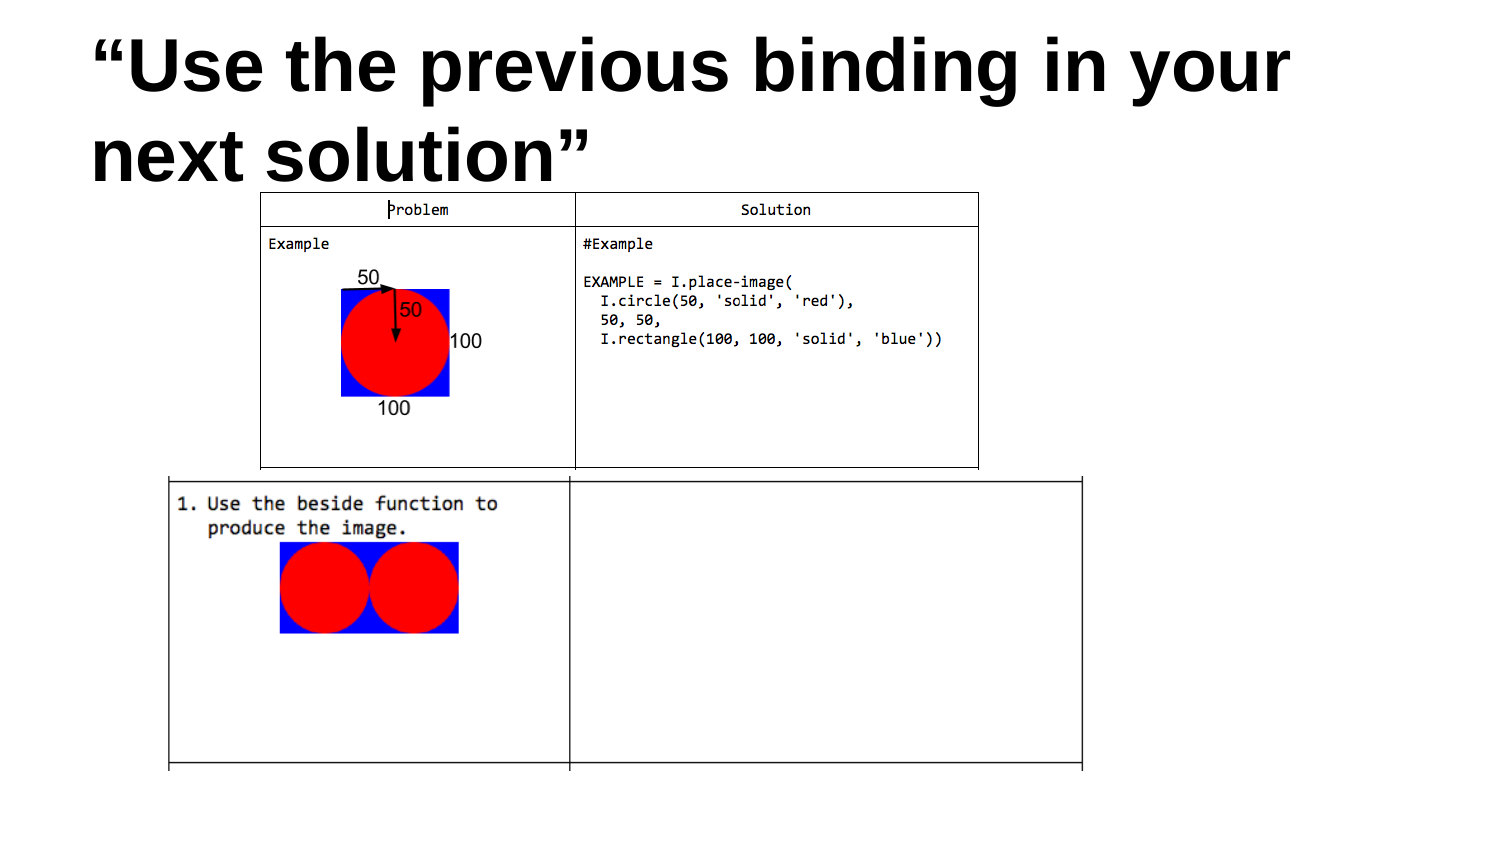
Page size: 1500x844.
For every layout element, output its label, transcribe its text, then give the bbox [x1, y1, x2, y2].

title “Use the previous binding in your next solution” [75, 71, 1425, 212]
picture [257, 190, 980, 470]
picture [162, 476, 1092, 771]
